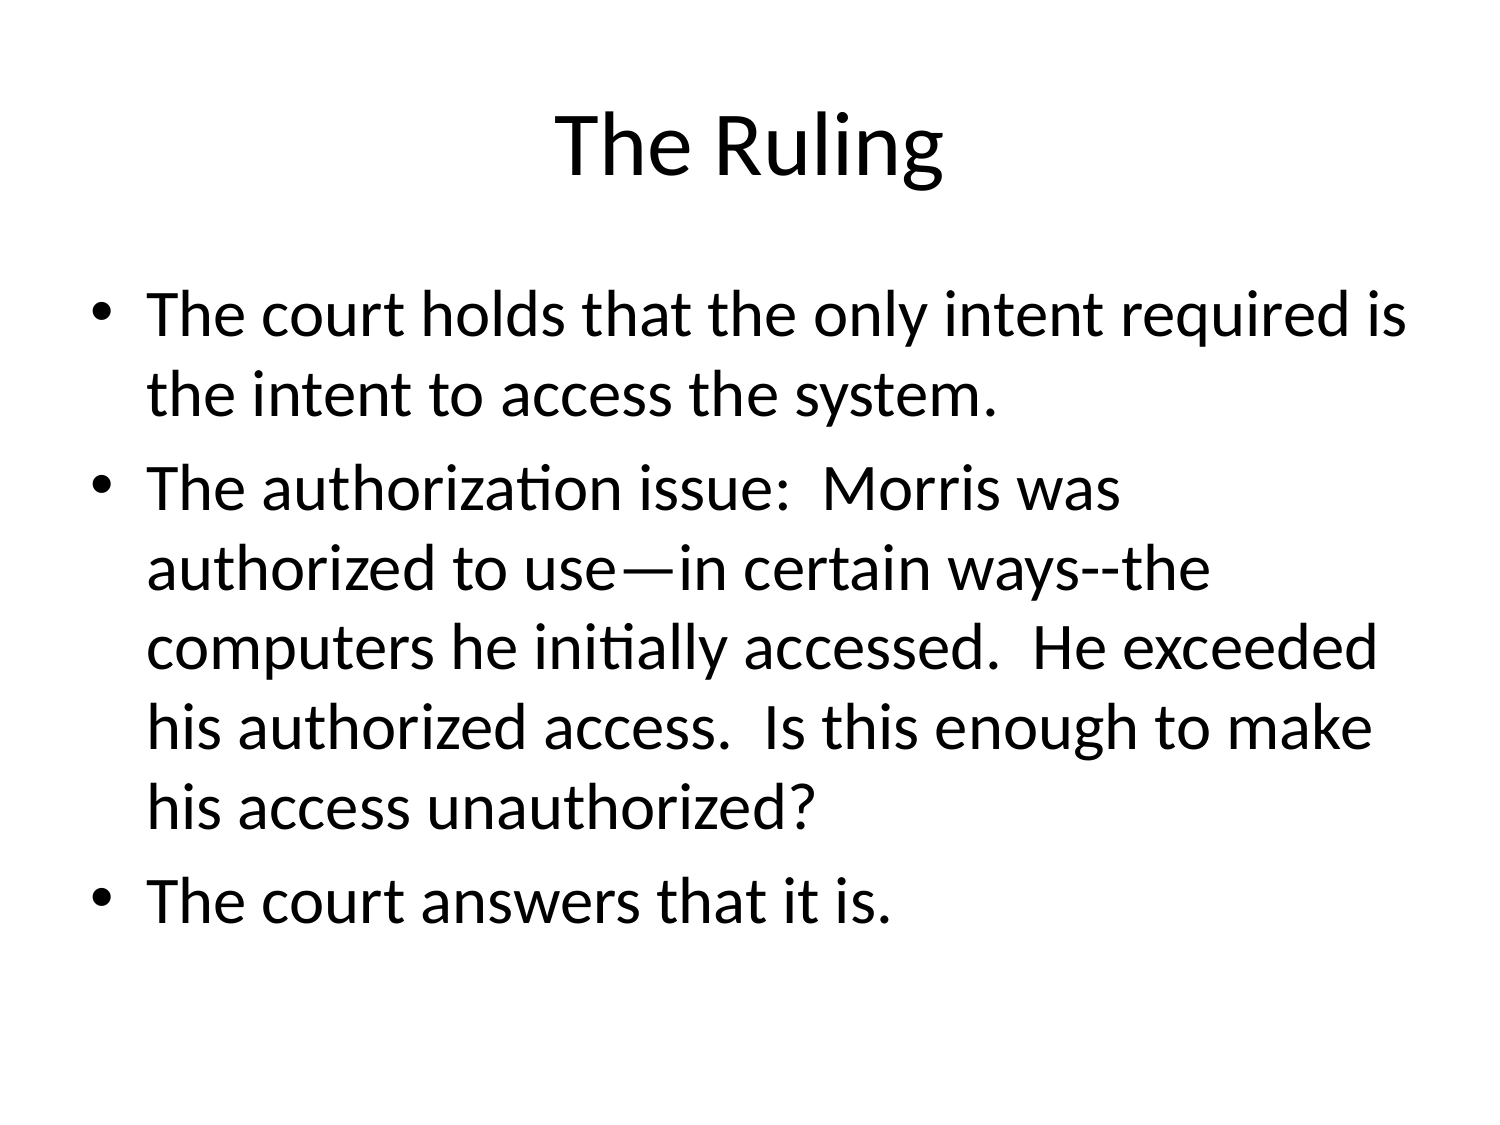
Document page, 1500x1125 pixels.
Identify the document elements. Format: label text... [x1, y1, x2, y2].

title The Ruling [75, 45, 1425, 233]
list The court holds that the only intent required is the intent to access the system. The authorization issue: Morris was authorized to use—in certain ways--the computers he initially accessed. He exceeded his authorized access. Is this enough to make his access unauthorized? The court answers that it is. [75, 262, 1425, 1005]
